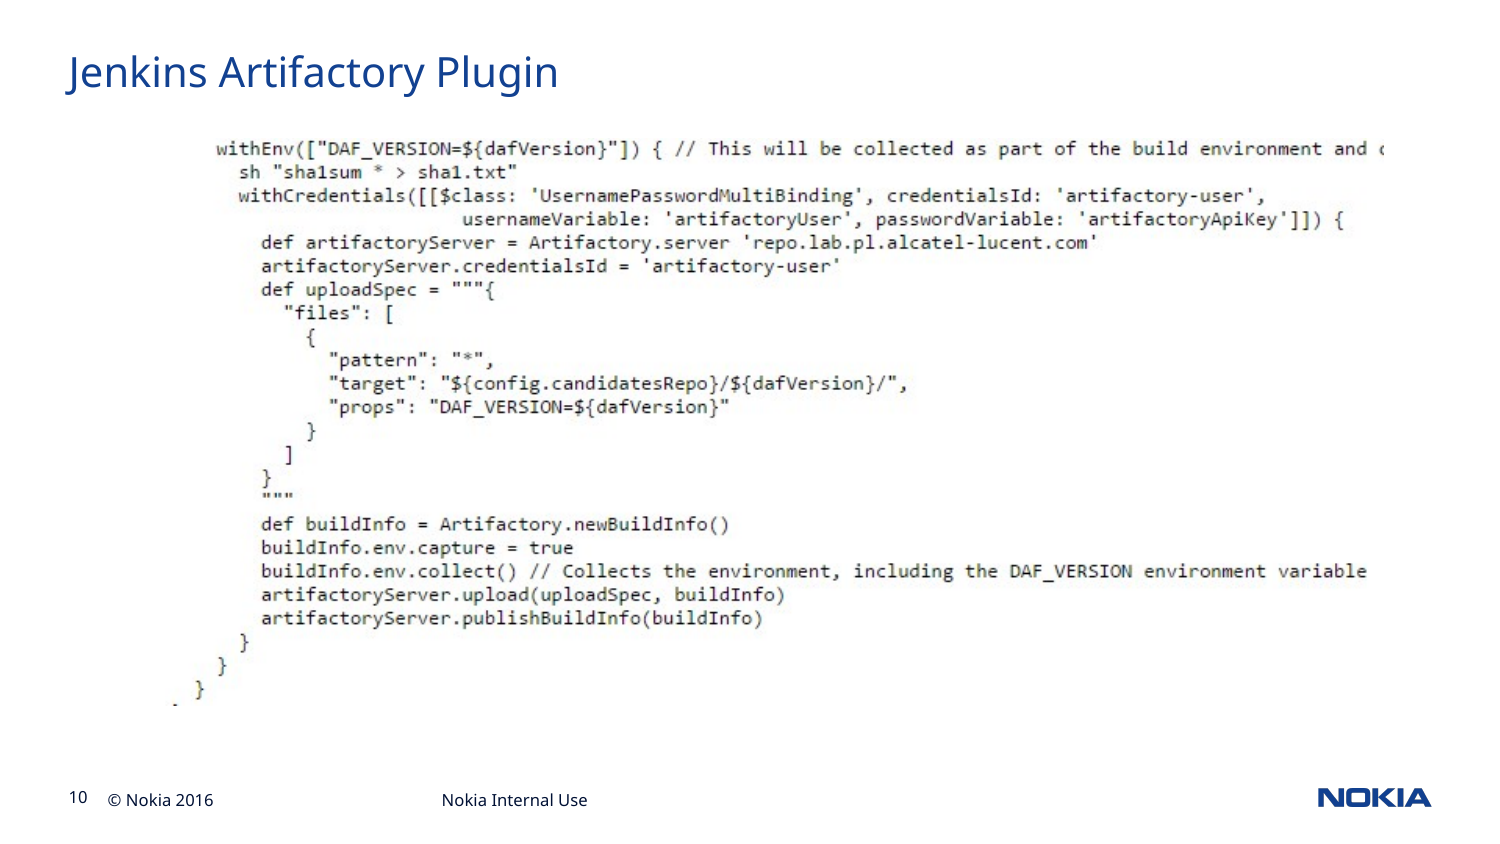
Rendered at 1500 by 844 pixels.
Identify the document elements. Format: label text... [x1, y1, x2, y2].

picture [1318, 788, 1432, 807]
footer Nokia Internal Use [441, 790, 866, 811]
picture [116, 137, 1384, 706]
title Jenkins Artifactory Plugin [68, 45, 1432, 97]
